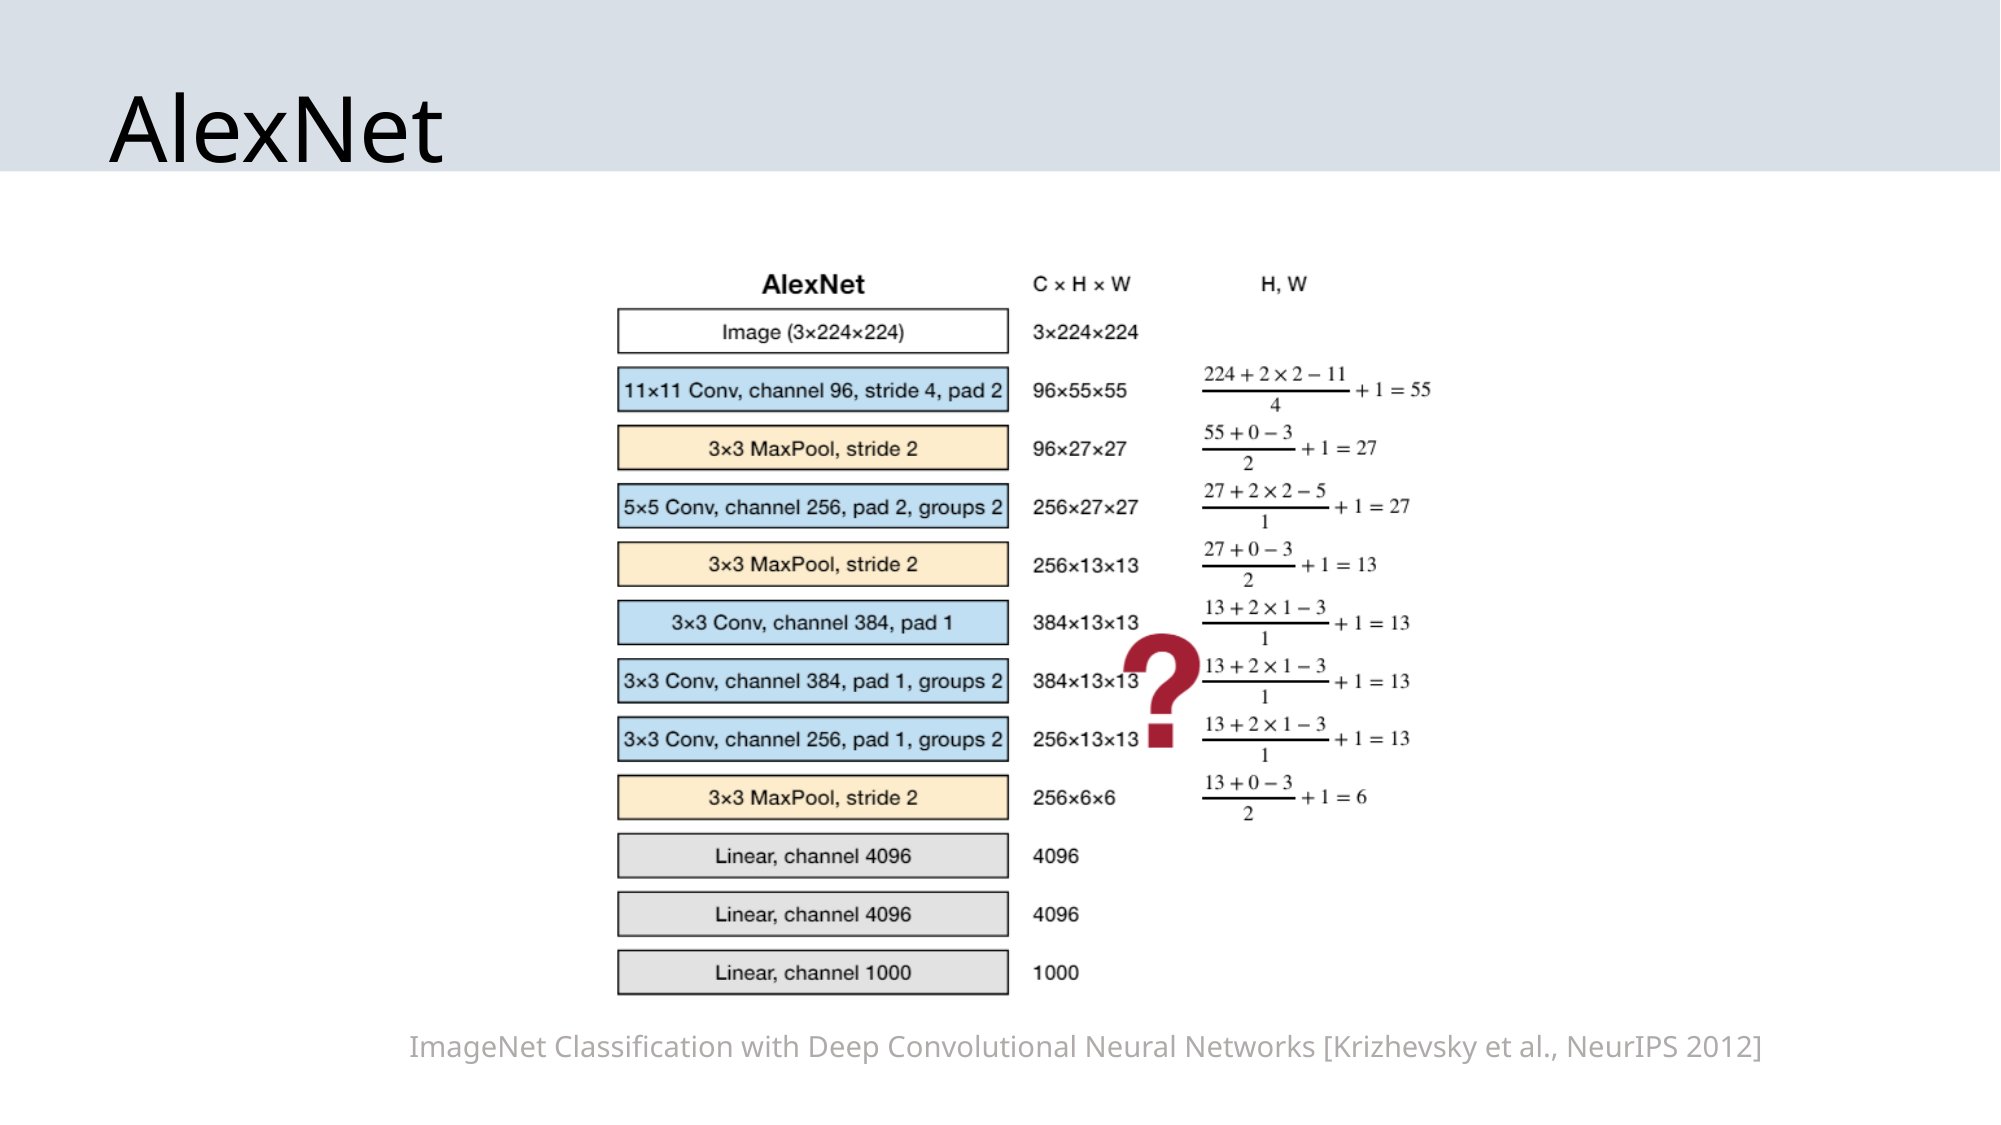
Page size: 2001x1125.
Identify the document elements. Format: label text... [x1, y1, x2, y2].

picture [541, 241, 1459, 1002]
title AlexNet [94, 23, 1820, 242]
text_box ImageNet Classification with Deep Convolutional Neural Networks [Krizhevsky et al., NeurIPS 2012] [394, 1021, 2000, 1071]
text_box [0, 0, 2000, 172]
